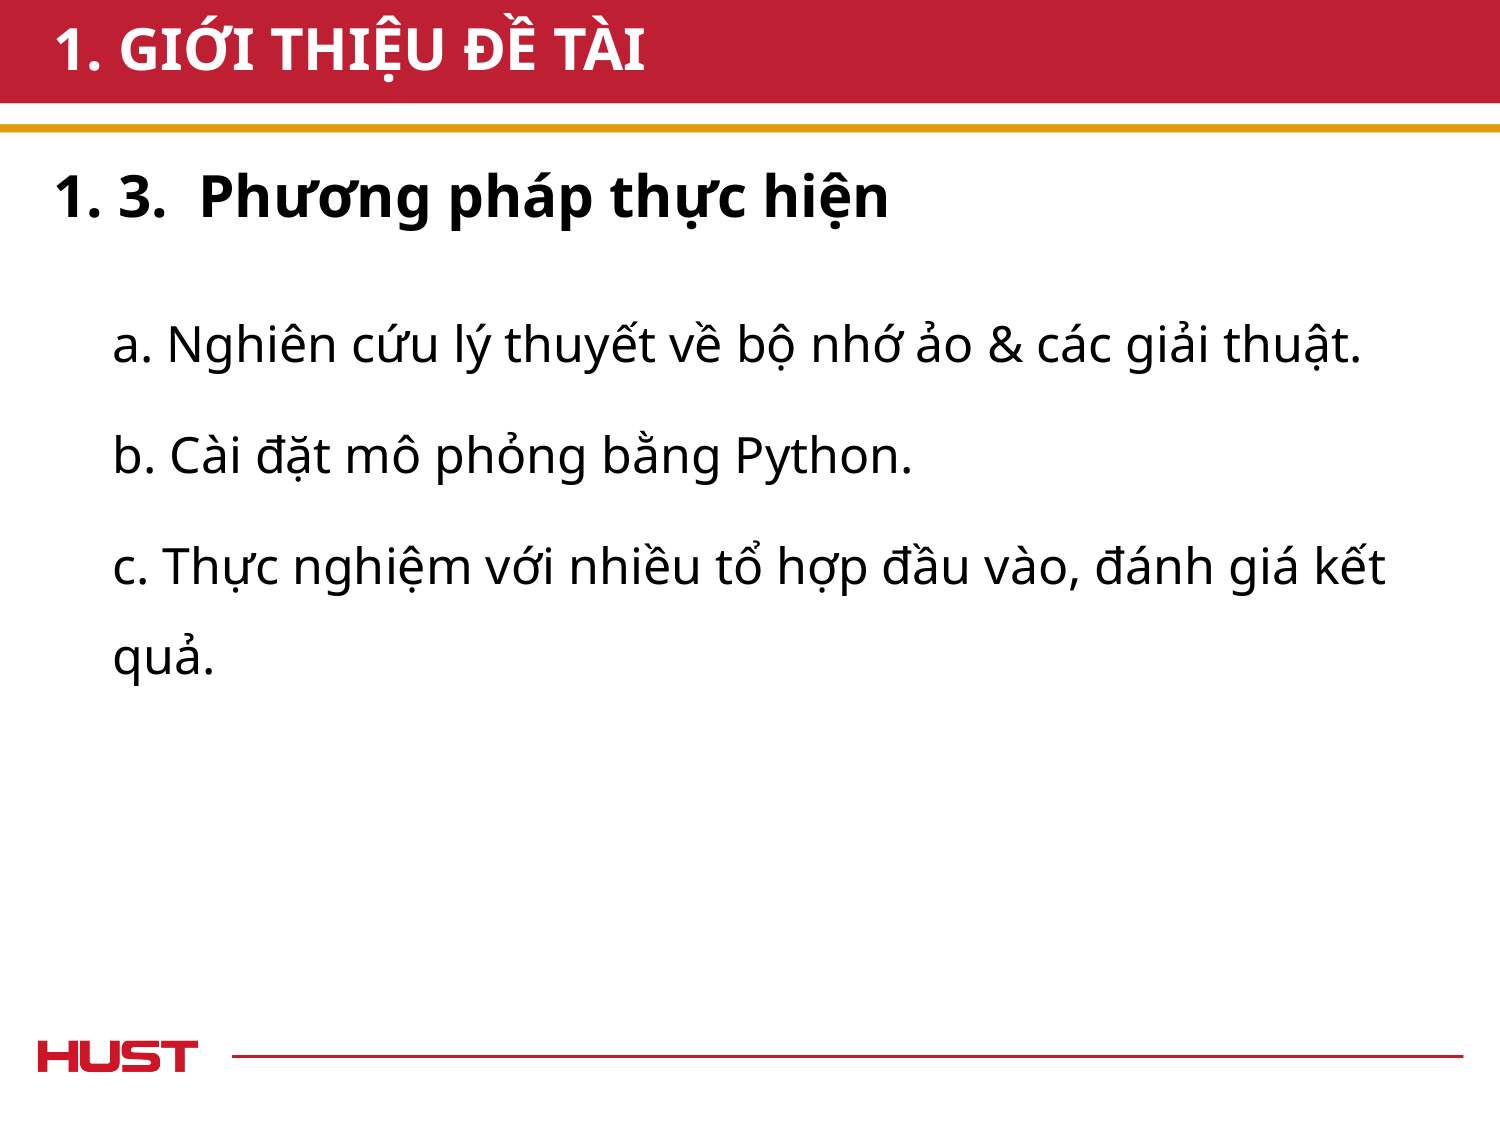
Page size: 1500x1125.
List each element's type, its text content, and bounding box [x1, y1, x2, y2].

text_box 1. 3. Phương pháp thực hiện [38, 159, 1462, 234]
picture [0, 0, 1500, 1125]
list a. Nghiên cứu lý thuyết về bộ nhớ ảo & các giải thuật. b. Cài đặt mô phỏng bằng Python. c. Thực nghiệm với nhiều tổ hợp đầu vào, đánh giá kết quả. [97, 275, 1443, 989]
title 1. GIỚI THIỆU ĐỀ TÀI [38, 12, 1462, 87]
